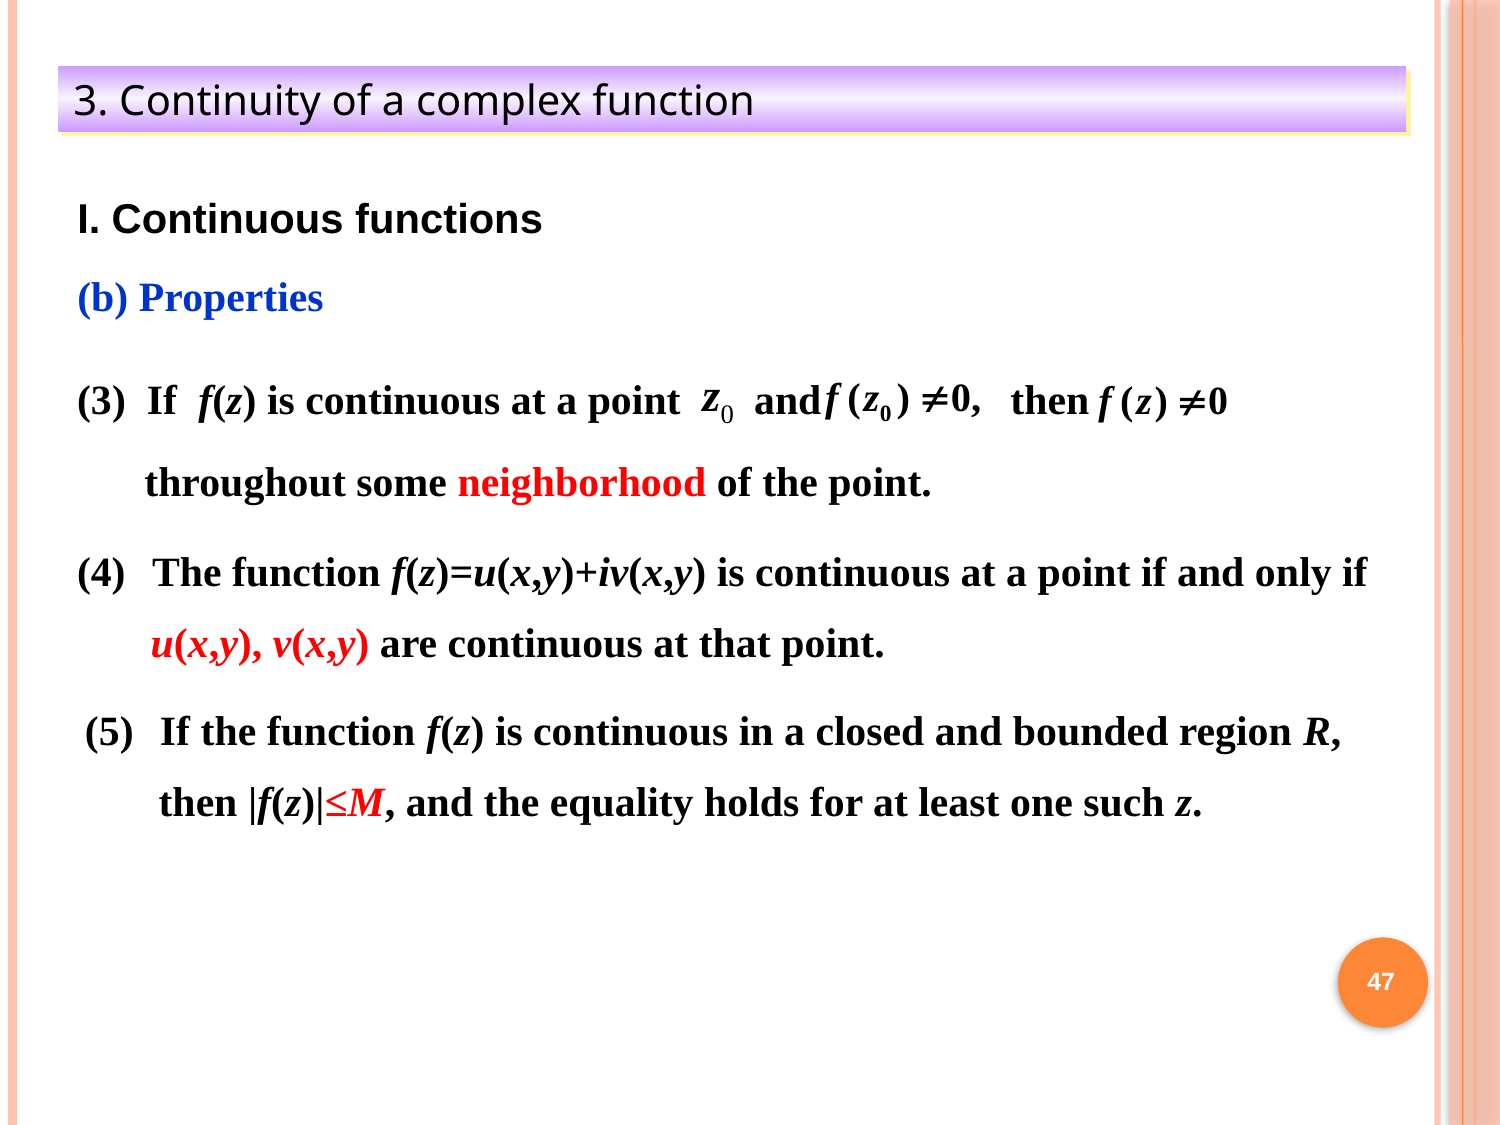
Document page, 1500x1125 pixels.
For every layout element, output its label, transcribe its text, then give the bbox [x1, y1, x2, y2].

text_box (b) Properties [62, 262, 1375, 328]
slide_number 47 [1331, 937, 1432, 1023]
text_box The function f(z)=u(x,y)+iv(x,y) is continuous at a point if and only if u(x,y), v(x,y) are continuous at that point. [62, 537, 1413, 674]
text_box I. Continuous functions [62, 184, 1375, 250]
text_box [61, 364, 1413, 513]
text_box If the function f(z) is continuous in a closed and bounded region R, then |f(z)|≤M, and the equality holds for at least one such z. [70, 696, 1421, 832]
text_box 3. Continuity of a complex function [58, 66, 1407, 132]
